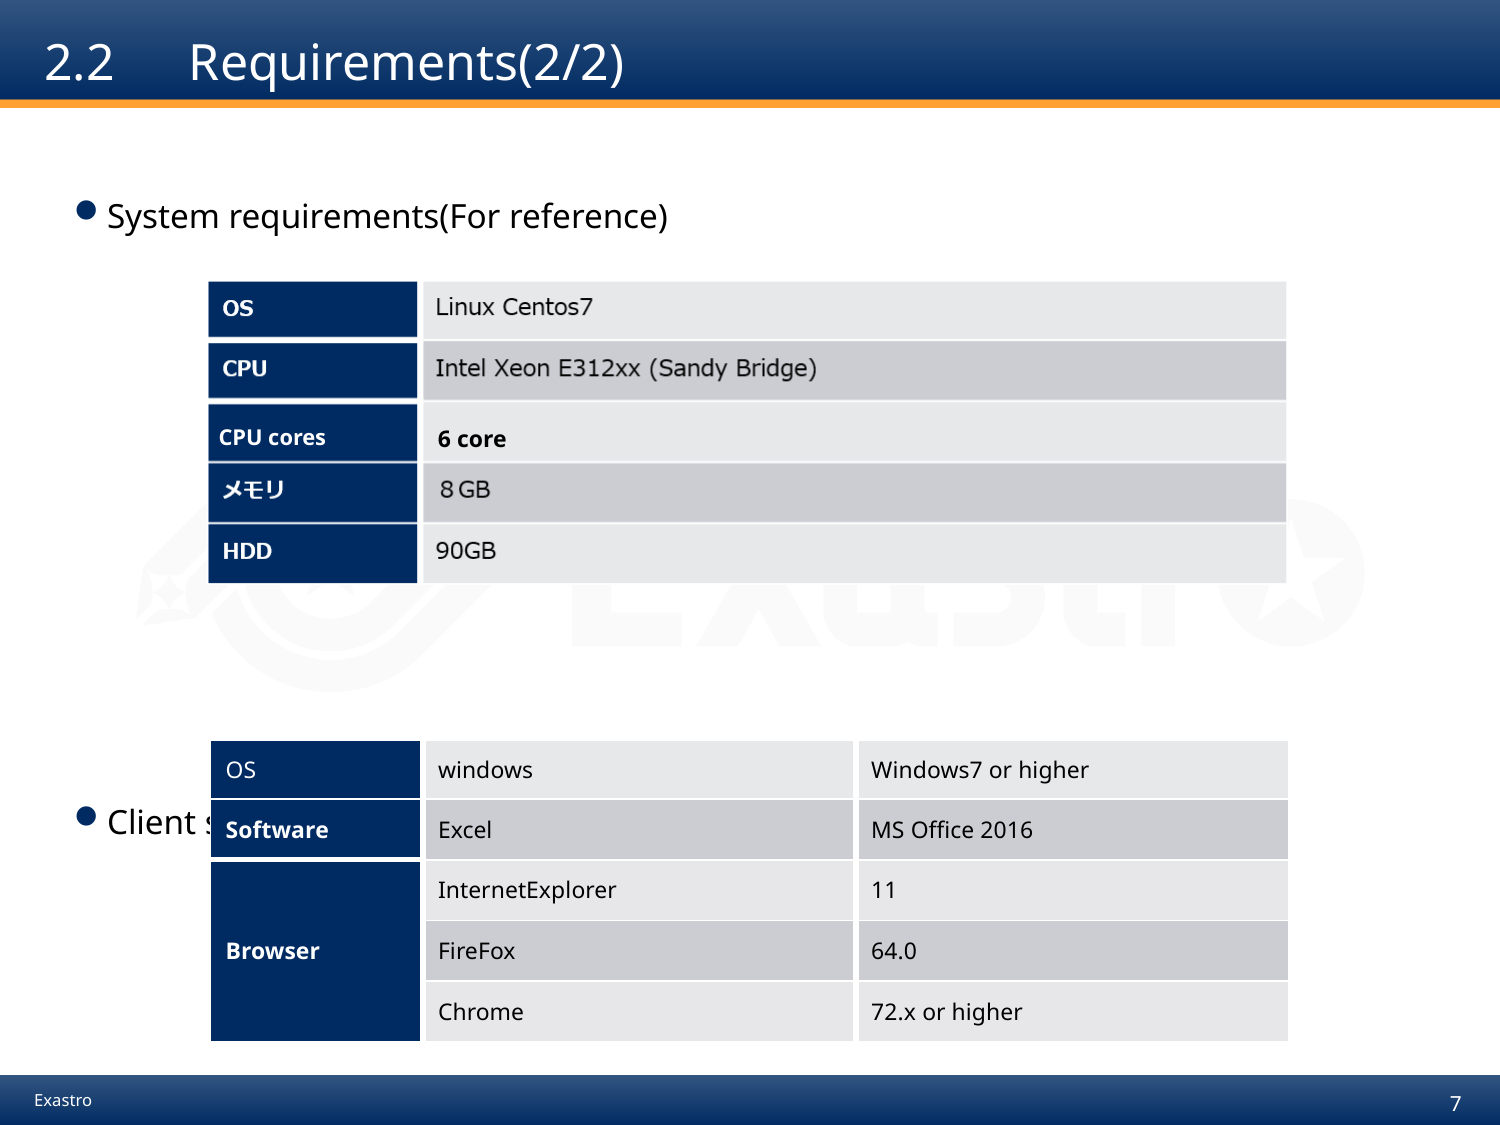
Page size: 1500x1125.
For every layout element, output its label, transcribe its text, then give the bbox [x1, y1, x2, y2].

table_cell 64.0 [859, 921, 1288, 980]
table_cell MS Office 2016 [859, 800, 1288, 859]
table_cell 11 [859, 861, 1288, 920]
table_header windows [426, 741, 853, 798]
table_cell 72.x or higher [859, 982, 1288, 1041]
table_cell Excel [426, 800, 853, 859]
table_header OS [211, 741, 420, 798]
table_cell Software [211, 800, 420, 857]
table_cell Browser [211, 862, 420, 1041]
table_cell InternetExplorer [426, 861, 853, 920]
title 2.2 Requirements(2/2) [29, 18, 1471, 96]
table_cell FireFox [426, 921, 853, 980]
table_header Windows7 or higher [859, 741, 1288, 798]
table_cell Chrome [426, 982, 853, 1041]
picture [0, 0, 1500, 1125]
list System requirements(For reference) Client side PC requirements [29, 137, 1471, 1059]
